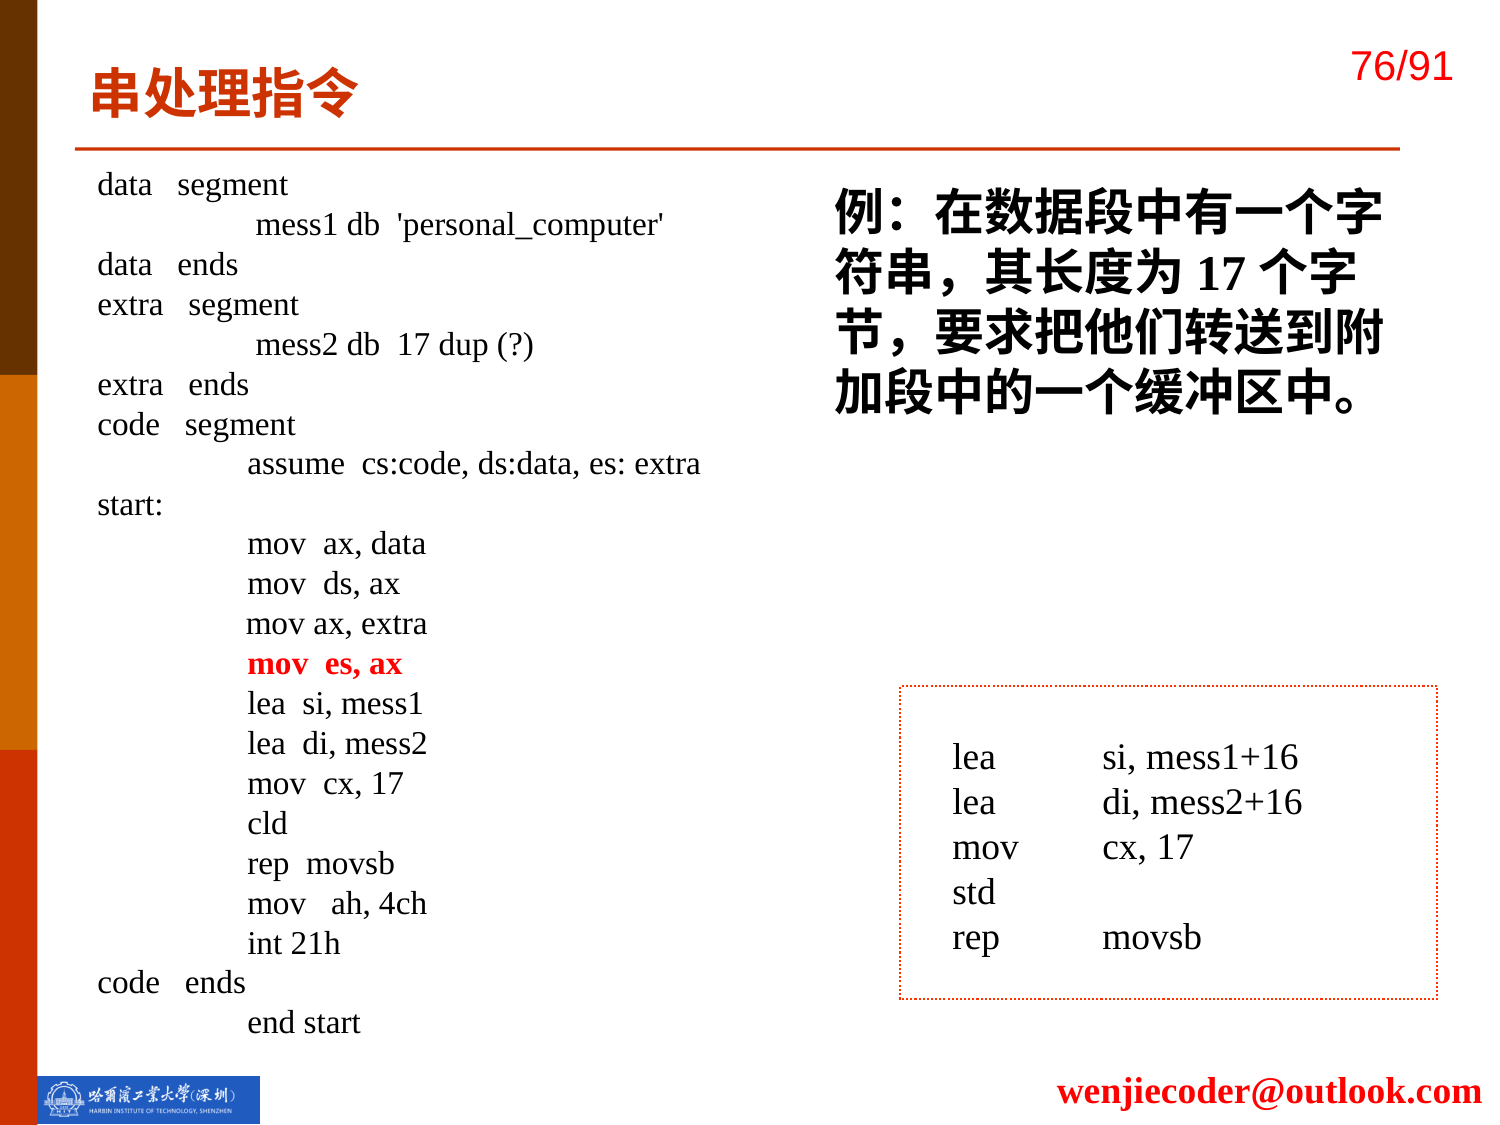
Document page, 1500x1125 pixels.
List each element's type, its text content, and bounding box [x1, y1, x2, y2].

text_box data segment mess1 db 'personal_computer' data ends extra segment mess2 db 17 dup (?) extra ends code segment assume cs:code, ds:data, es: extra start: mov ax, data mov ds, ax mov ax, extra mov es, ax lea si, mess1 lea di, mess2 mov cx, 17 cld rep movsb mov ah, 4ch int 21h code ends end start [82, 154, 1058, 1048]
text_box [899, 686, 1438, 1000]
picture [37, 1076, 260, 1124]
text_box 串处理指令 [74, 52, 1123, 132]
text_box 例：在数据段中有一个字符串，其长度为17个字节，要求把他们转送到附加段中的一个缓冲区中。 [820, 172, 1413, 428]
